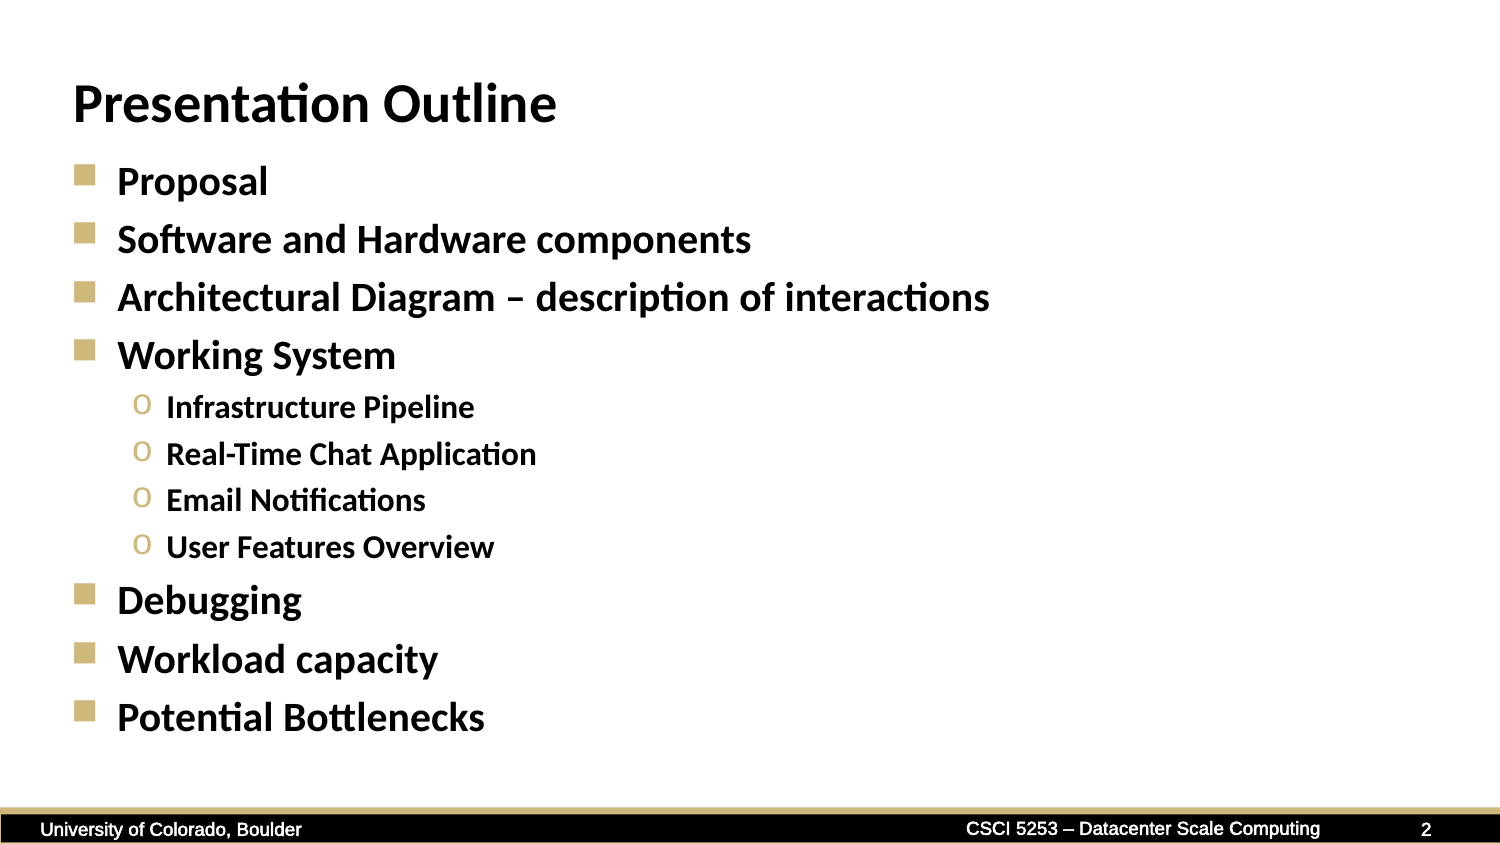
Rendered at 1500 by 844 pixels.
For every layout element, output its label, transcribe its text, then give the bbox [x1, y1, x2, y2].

list Proposal Software and Hardware components Architectural Diagram – description of interactions Working System Infrastructure Pipeline Real-Time Chat Application Email Notifications User Features Overview Debugging Workload capacity Potential Bottlenecks [60, 145, 1361, 805]
title Presentation Outline [58, 53, 1304, 148]
